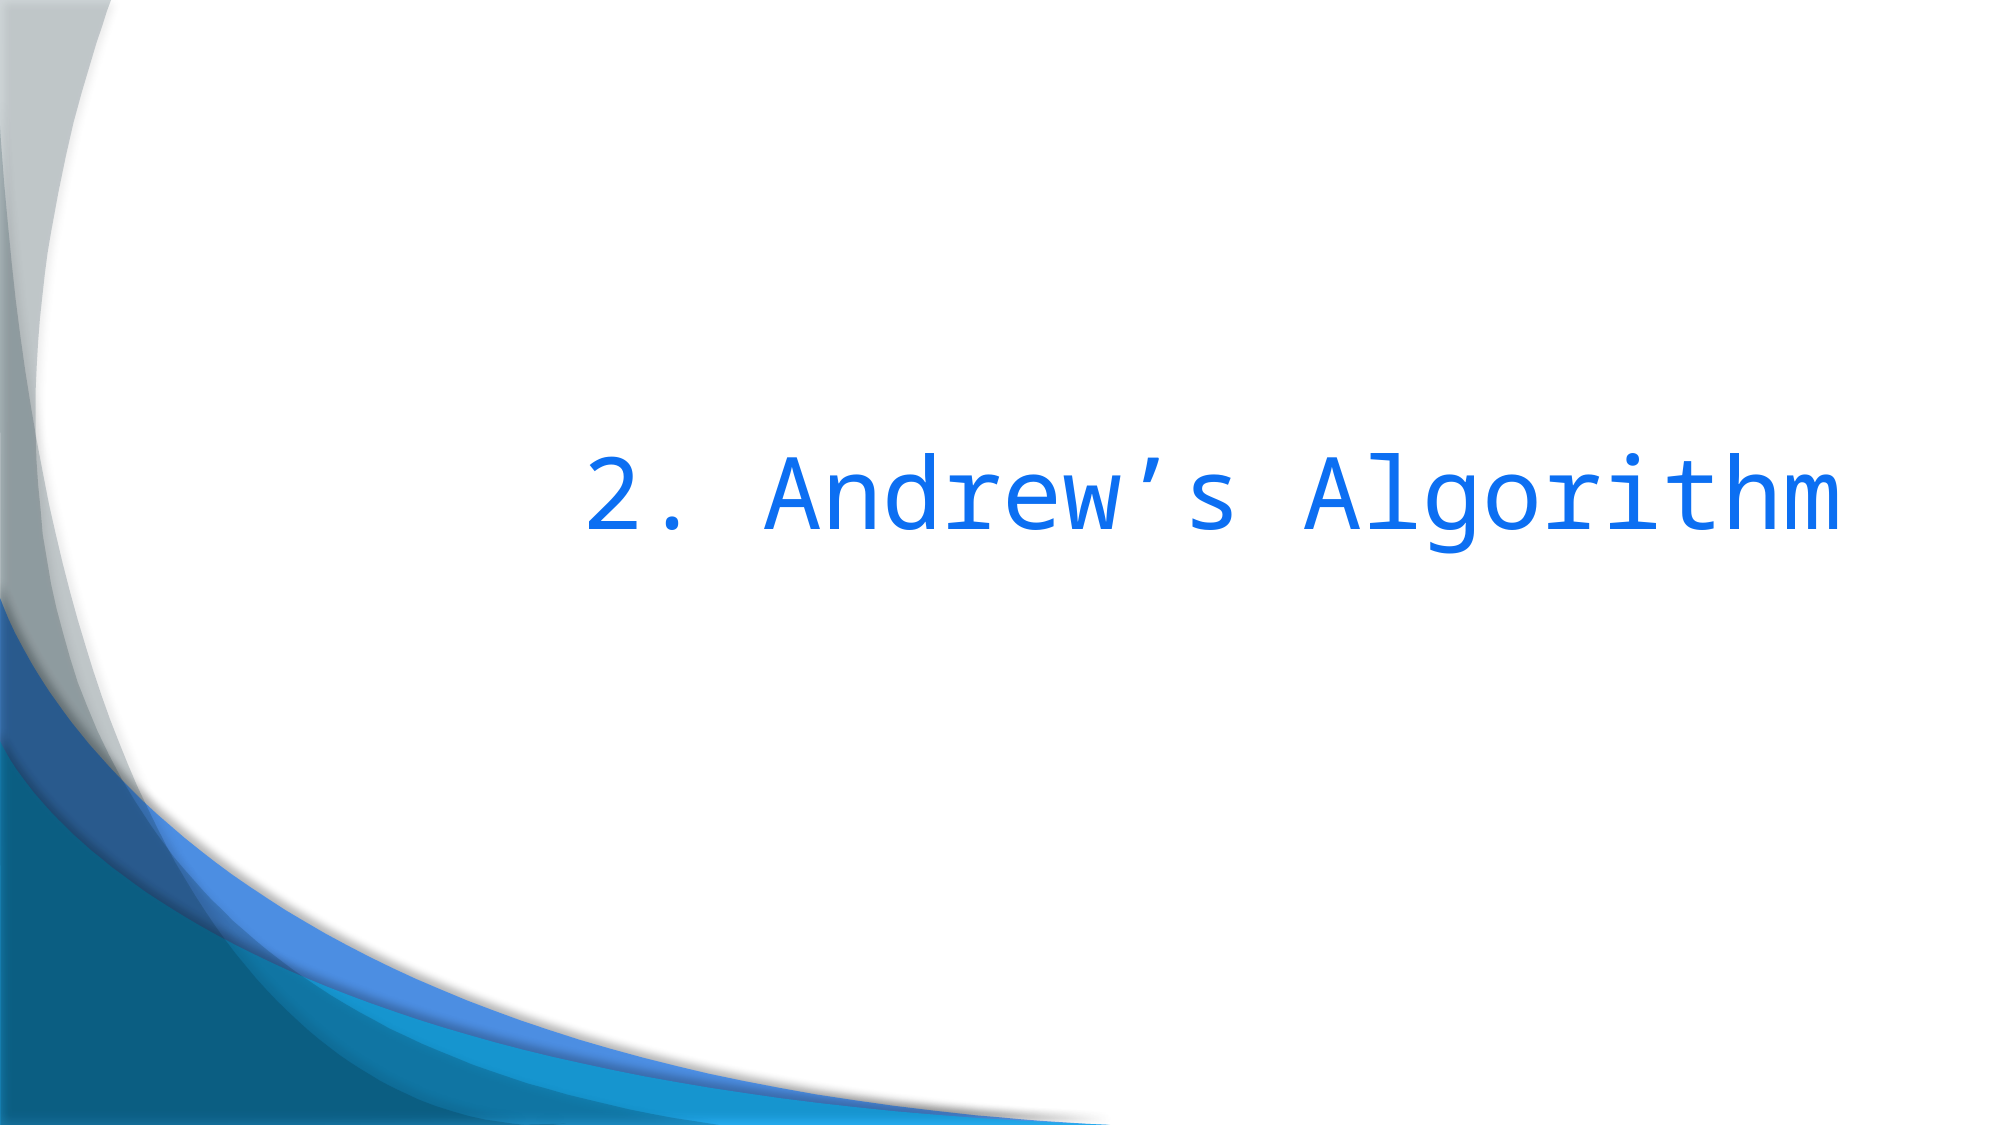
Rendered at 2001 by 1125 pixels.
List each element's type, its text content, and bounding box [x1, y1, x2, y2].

title 2. Andrew’s Algorithm [157, 421, 1858, 598]
